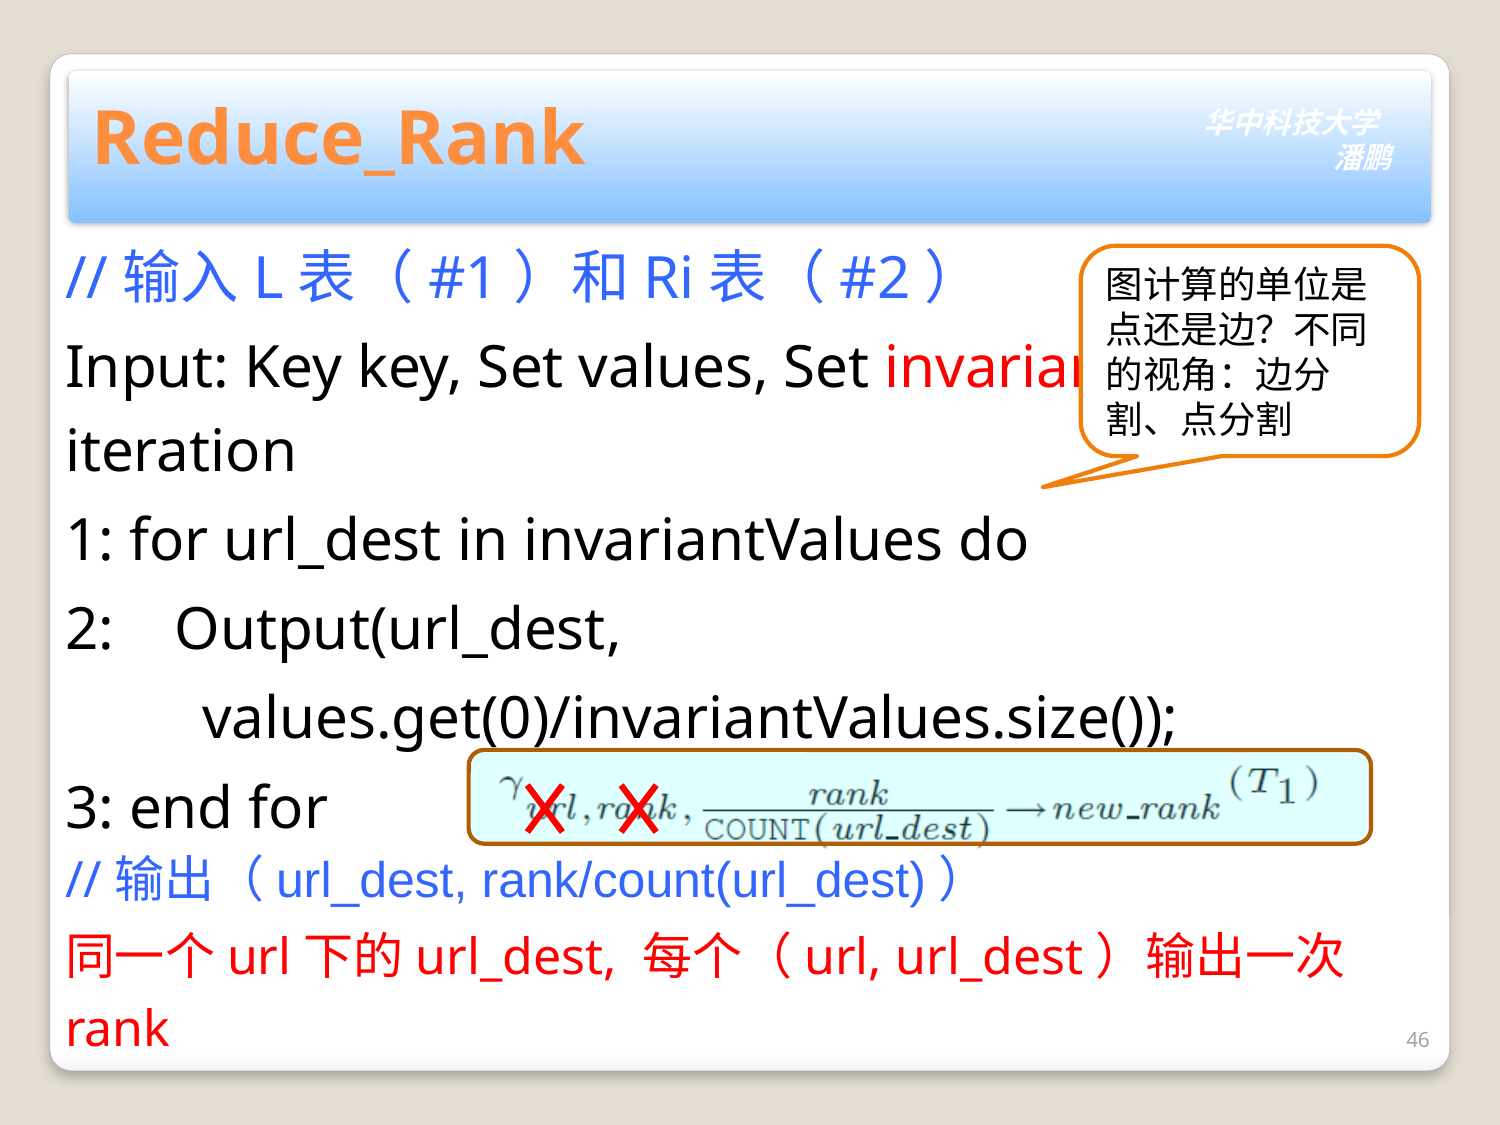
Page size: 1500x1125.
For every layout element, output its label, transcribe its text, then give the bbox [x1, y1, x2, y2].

text_box //输出（url_dest, rank/count(url_dest)） 同一个url下的url_dest, 每个（url, url_dest）输出一次rank [35, 820, 1477, 1090]
picture [491, 761, 1332, 855]
title Reduce_Rank [76, 78, 1420, 188]
list //输入L表（#1）和Ri表（#2） Input: Key key, Set values, Set invariantValues, int iteration 1: for url_dest in invariantValues do 2: Output(url_dest, values.get(0)/invariantValues.size()); 3: end for [34, 210, 1477, 753]
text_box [527, 784, 563, 833]
text_box [466, 747, 1374, 846]
text_box 图计算的单位是点还是边？不同的视角：边分割、点分割 [1040, 243, 1422, 490]
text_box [620, 784, 657, 833]
